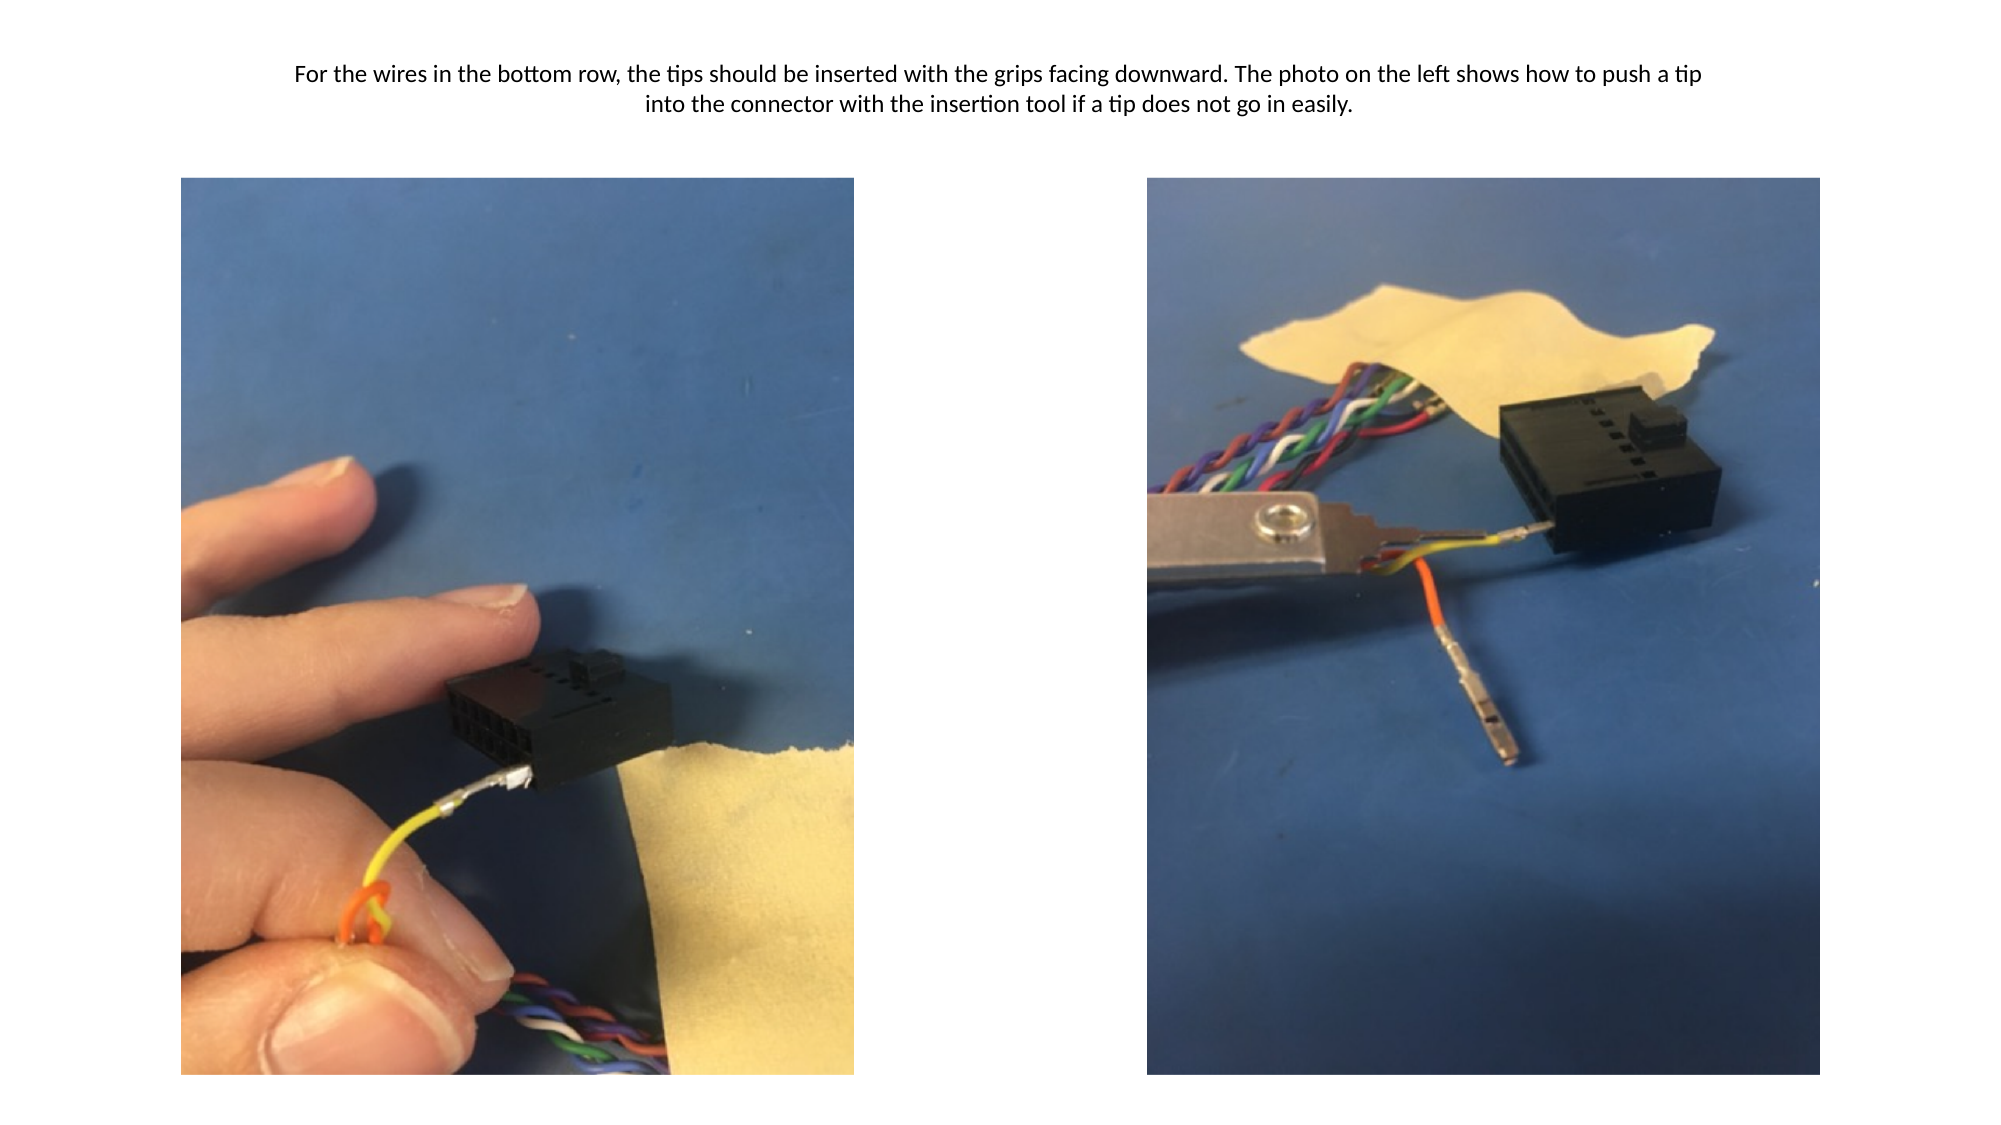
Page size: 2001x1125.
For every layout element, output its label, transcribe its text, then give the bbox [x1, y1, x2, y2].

picture [1034, 179, 1932, 1074]
text_box For the wires in the bottom row, the tips should be inserted with the grips facing downward. The photo on the left shows how to push a tip into the connector with the insertion tool if a tip does not go in easily. [278, 50, 1722, 125]
picture [67, 179, 966, 1074]
